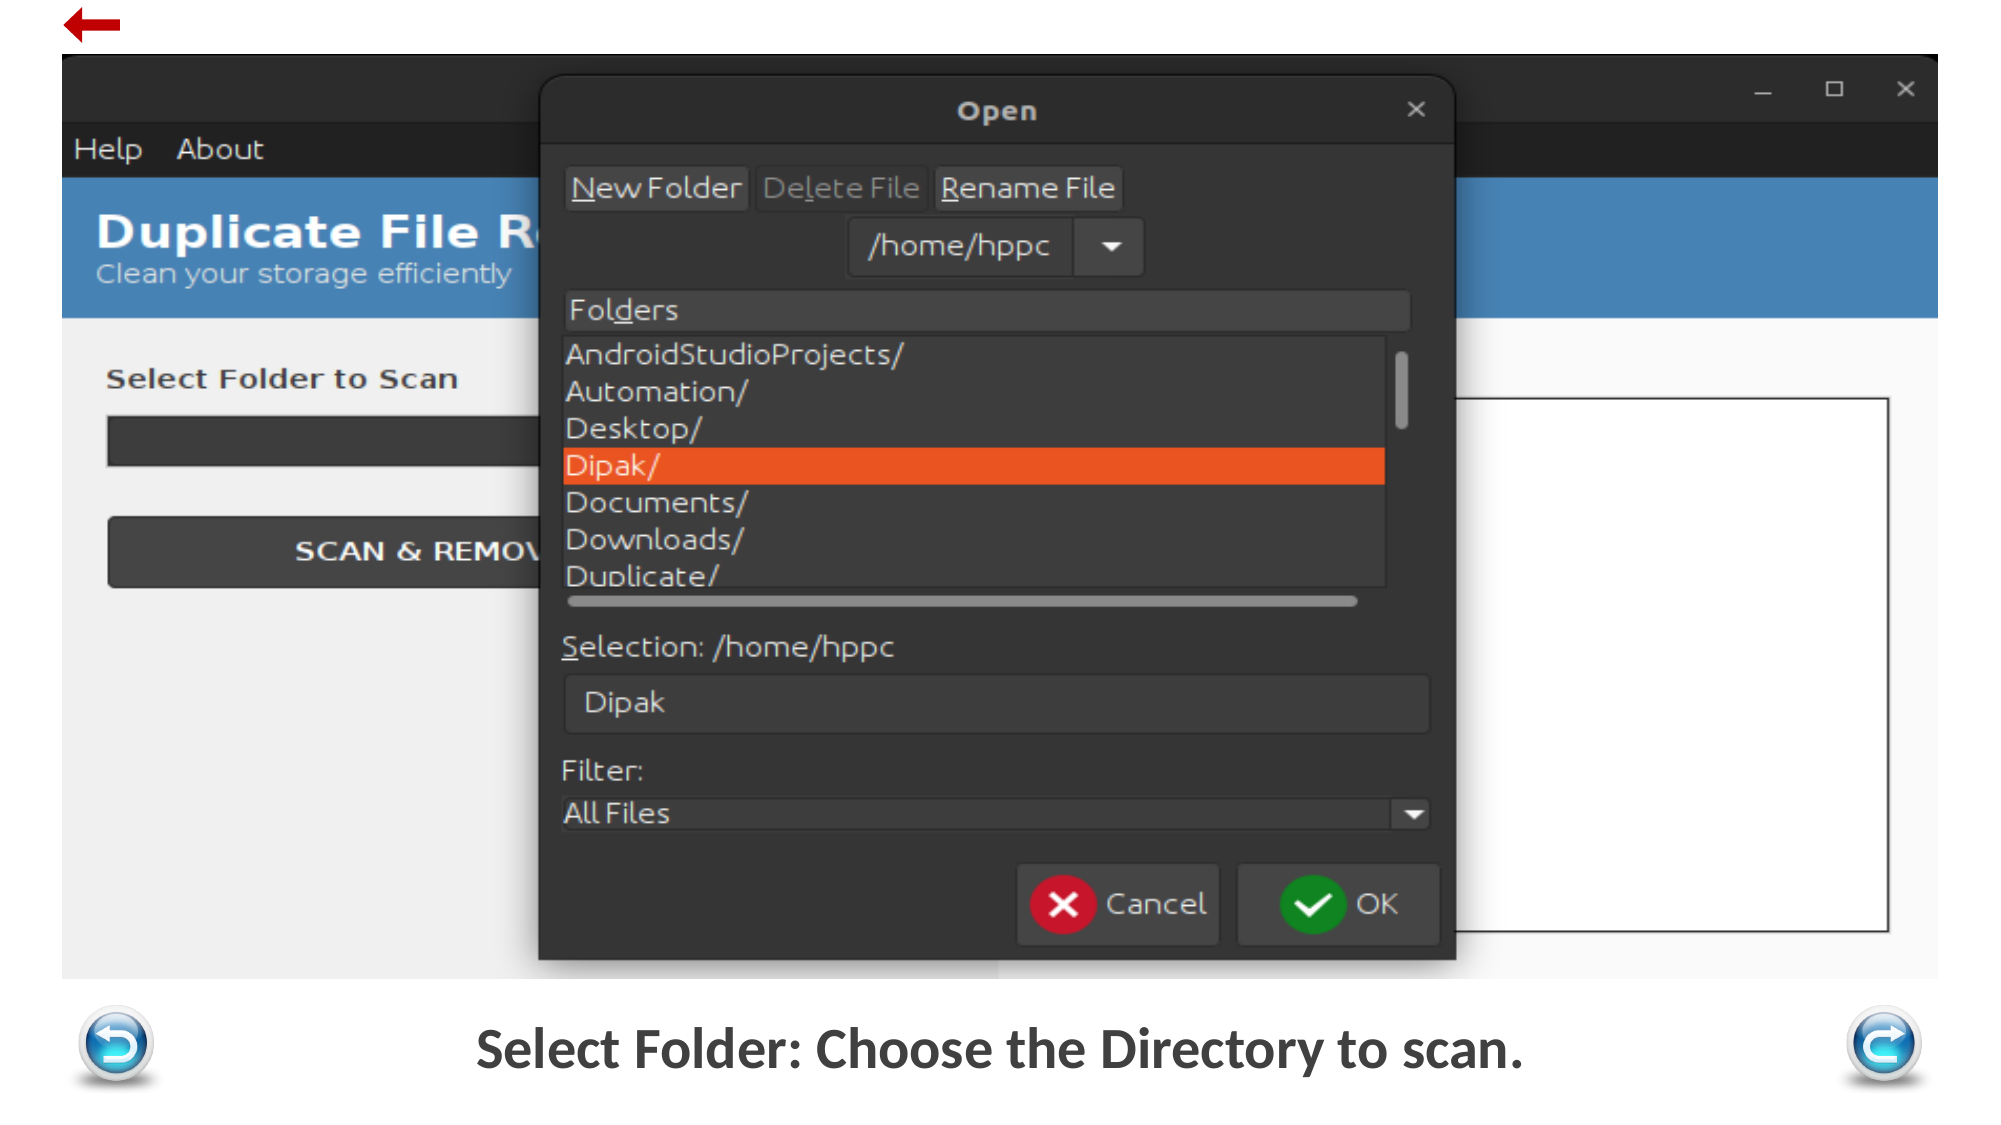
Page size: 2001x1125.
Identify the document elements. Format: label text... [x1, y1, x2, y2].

picture [1829, 990, 1938, 1098]
picture [62, 990, 170, 1098]
picture [62, 54, 1938, 979]
text_box [61, 4, 121, 46]
text_box Select Folder: Choose the Directory to scan. [461, 1002, 1552, 1088]
